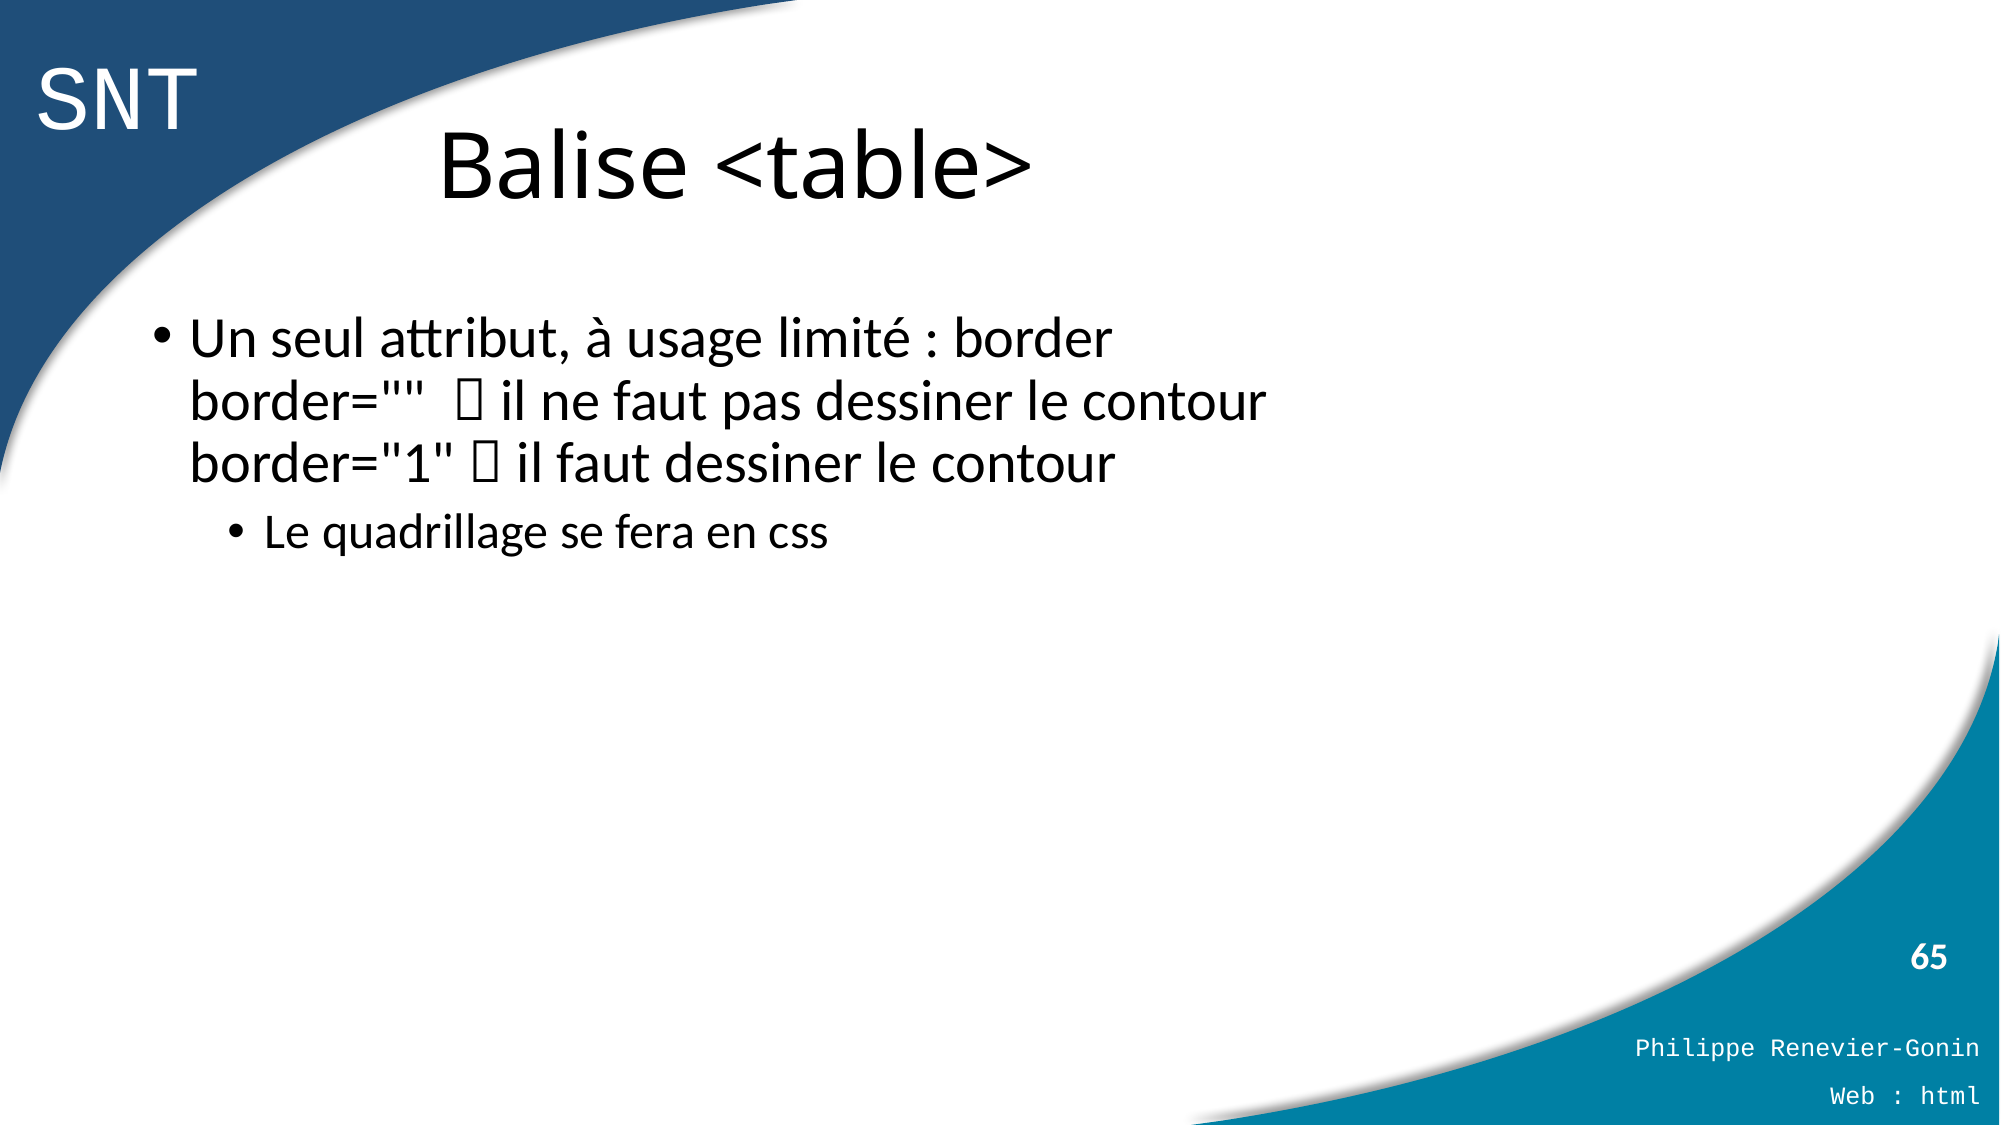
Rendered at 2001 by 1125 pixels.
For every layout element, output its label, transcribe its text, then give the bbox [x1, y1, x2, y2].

list Un seul attribut, à usage limité : border border=""  il ne faut pas dessiner le contour border="1"  il faut dessiner le contour Le quadrillage se fera en css [137, 299, 1863, 1014]
title Balise <table> [421, 59, 1863, 278]
